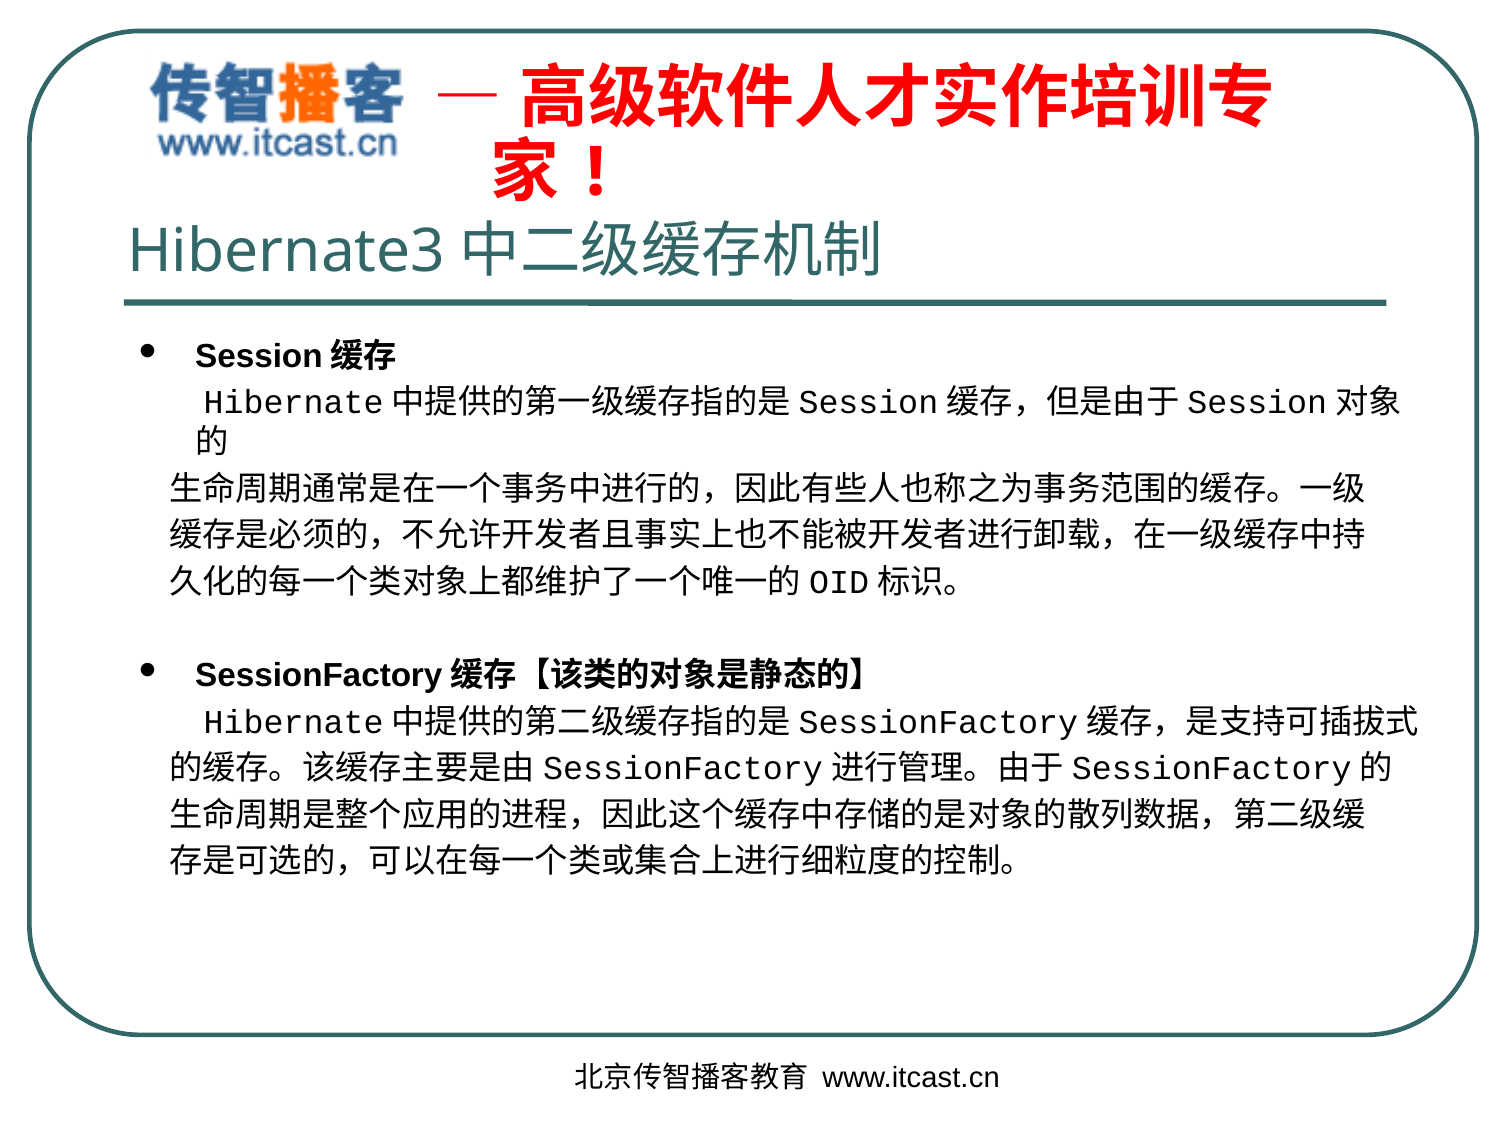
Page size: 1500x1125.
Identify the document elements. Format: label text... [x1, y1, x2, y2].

list Session缓存 Hibernate中提供的第一级缓存指的是Session缓存，但是由于Session对象的 生命周期通常是在一个事务中进行的，因此有些人也称之为事务范围的缓存。一级 缓存是必须的，不允许开发者且事实上也不能被开发者进行卸载，在一级缓存中持 久化的每一个类对象上都维护了一个唯一的OID标识。 SessionFactory缓存【该类的对象是静态的】 Hibernate中提供的第二级缓存指的是SessionFactory缓存，是支持可插拔式 的缓存。该缓存主要是由SessionFactory进行管理。由于SessionFactory的 生命周期是整个应用的进程，因此这个缓存中存储的是对象的散列数据，第二级缓 存是可选的，可以在每一个类或集合上进行细粒度的控制。 [123, 326, 1436, 999]
footer 北京传智播客教育 www.itcast.cn [549, 1050, 1026, 1125]
title Hibernate3中二级缓存机制 [111, 54, 1375, 292]
